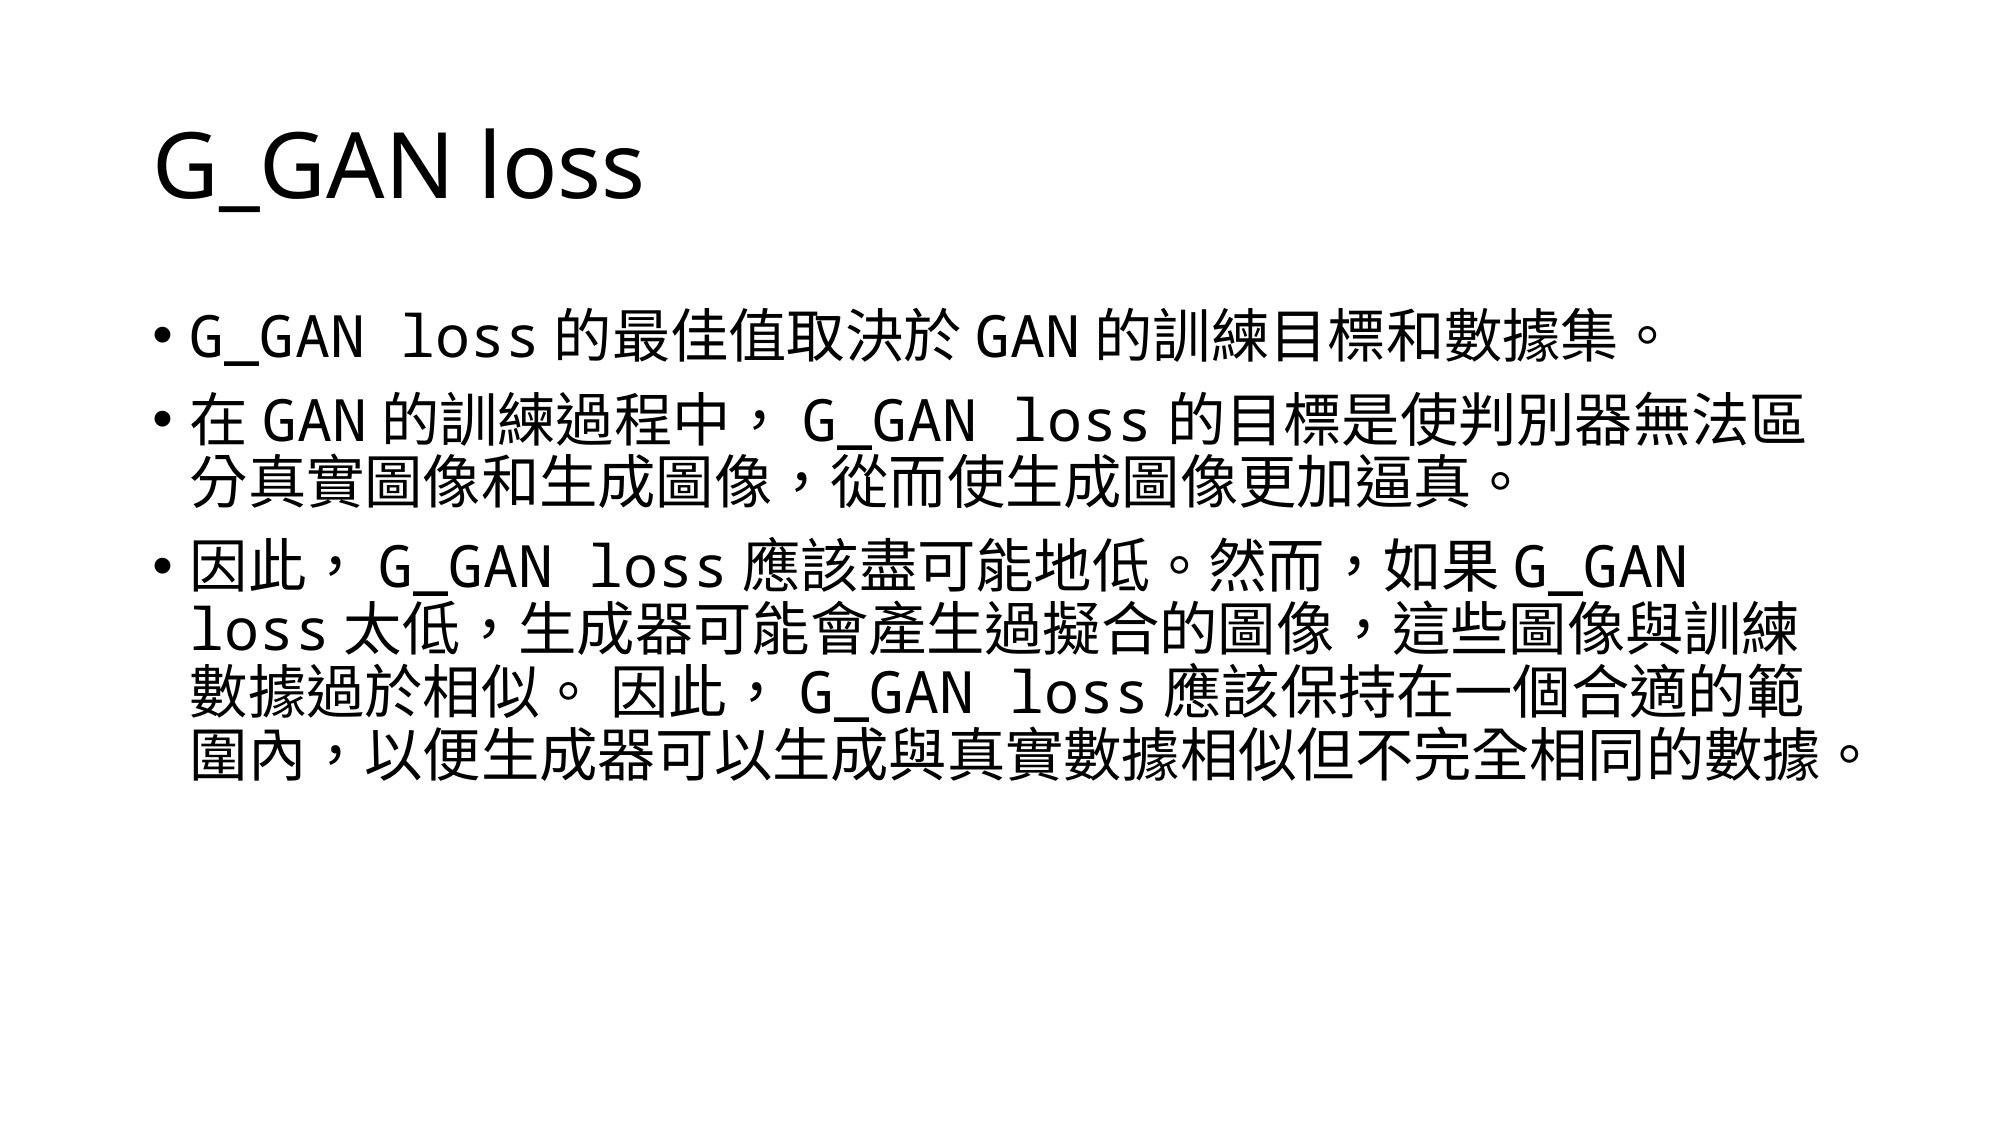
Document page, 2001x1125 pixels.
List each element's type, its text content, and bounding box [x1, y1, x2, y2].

list G_GAN loss的最佳值取決於GAN的訓練目標和數據集。 在GAN的訓練過程中，G_GAN loss的目標是使判別器無法區分真實圖像和生成圖像，從而使生成圖像更加逼真。 因此，G_GAN loss應該盡可能地低。然而，如果G_GAN loss太低，生成器可能會產生過擬合的圖像，這些圖像與訓練數據過於相似。 因此，G_GAN loss應該保持在一個合適的範圍內，以便生成器可以生成與真實數據相似但不完全相同的數據。 [137, 299, 1863, 1014]
title G_GAN loss [137, 59, 1863, 278]
